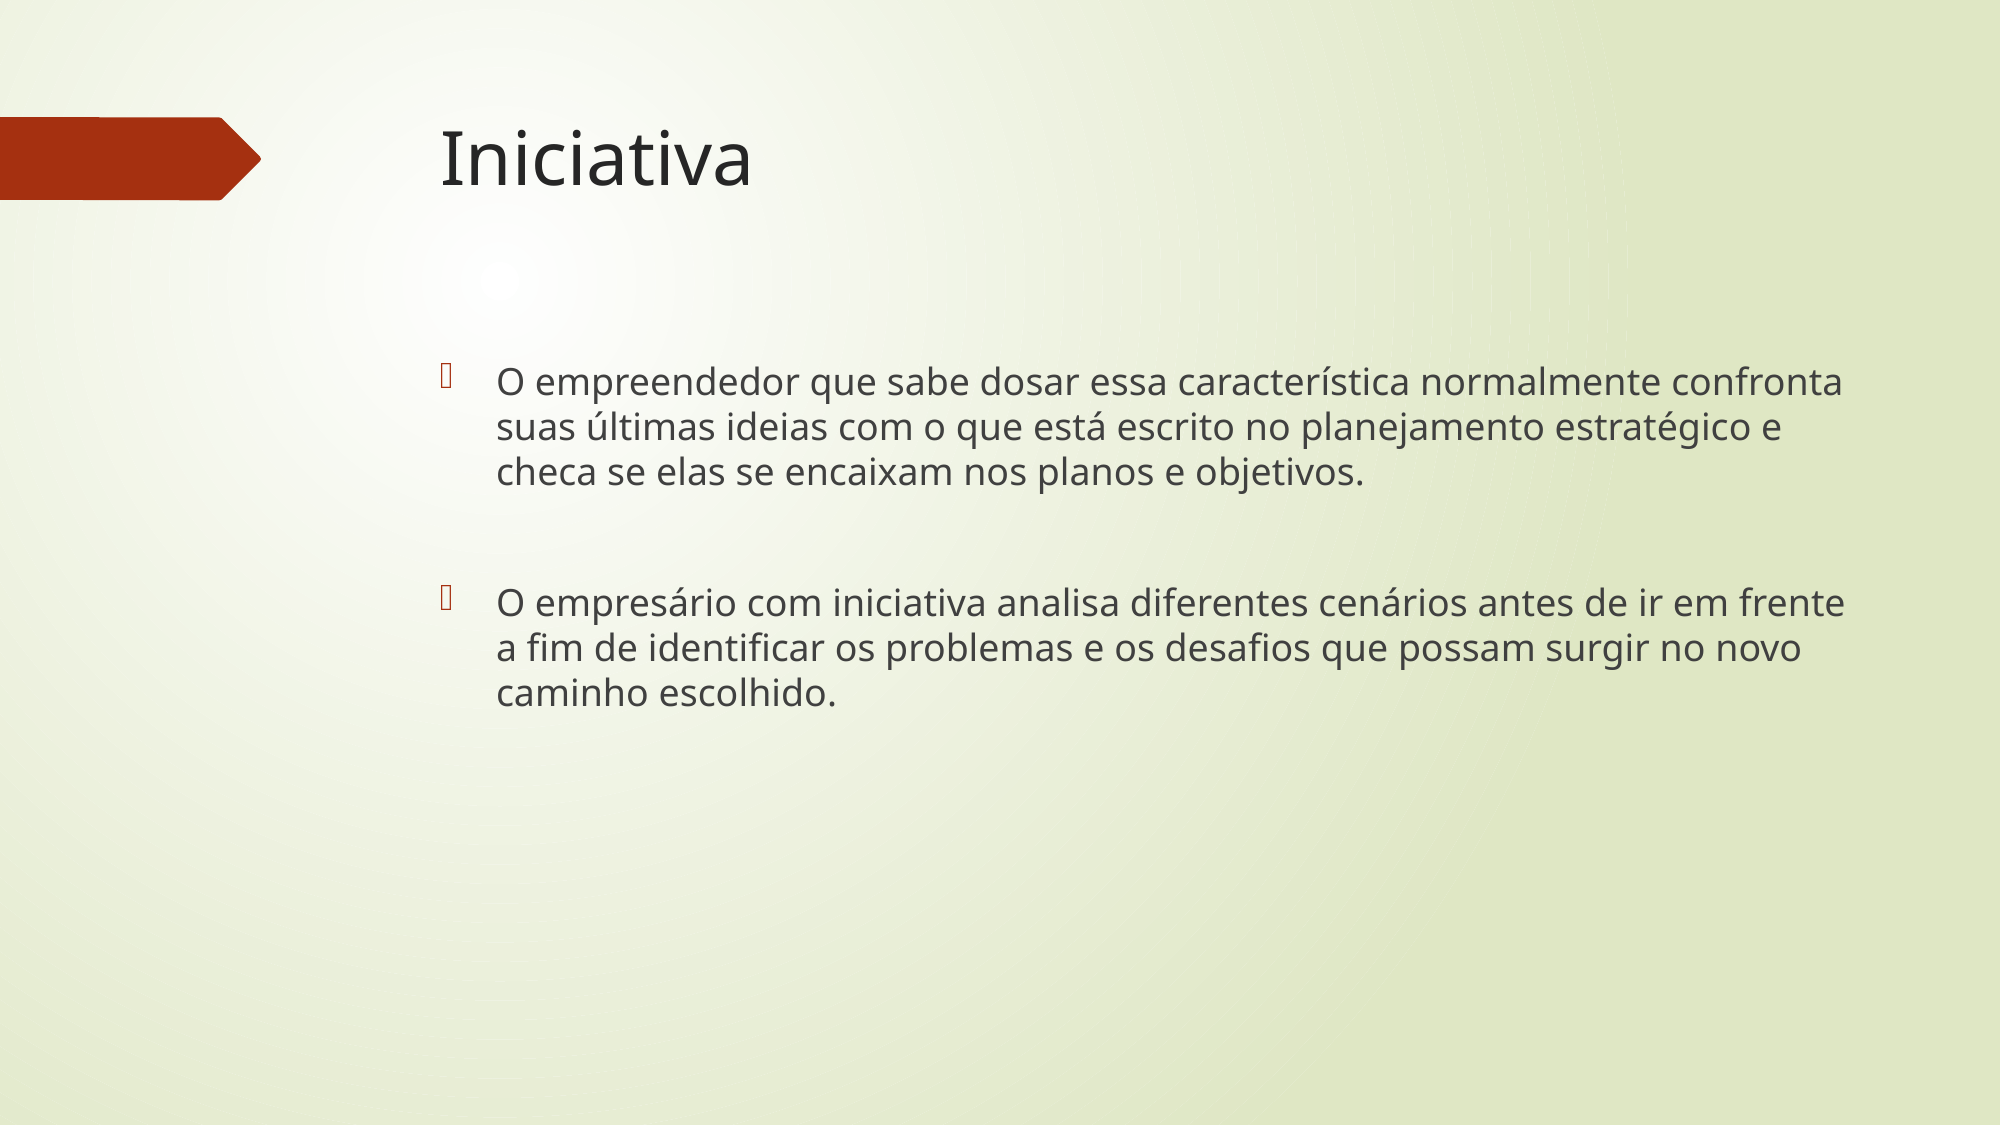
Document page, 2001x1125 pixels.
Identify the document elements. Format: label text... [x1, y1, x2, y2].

title Iniciativa [425, 102, 1888, 313]
list O empreendedor que sabe dosar essa característica normalmente confronta suas últimas ideias com o que está escrito no planejamento estratégico e checa se elas se encaixam nos planos e objetivos. O empresário com iniciativa analisa diferentes cenários antes de ir em frente a fim de identificar os problemas e os desafios que possam surgir no novo caminho escolhido. [424, 350, 1888, 970]
